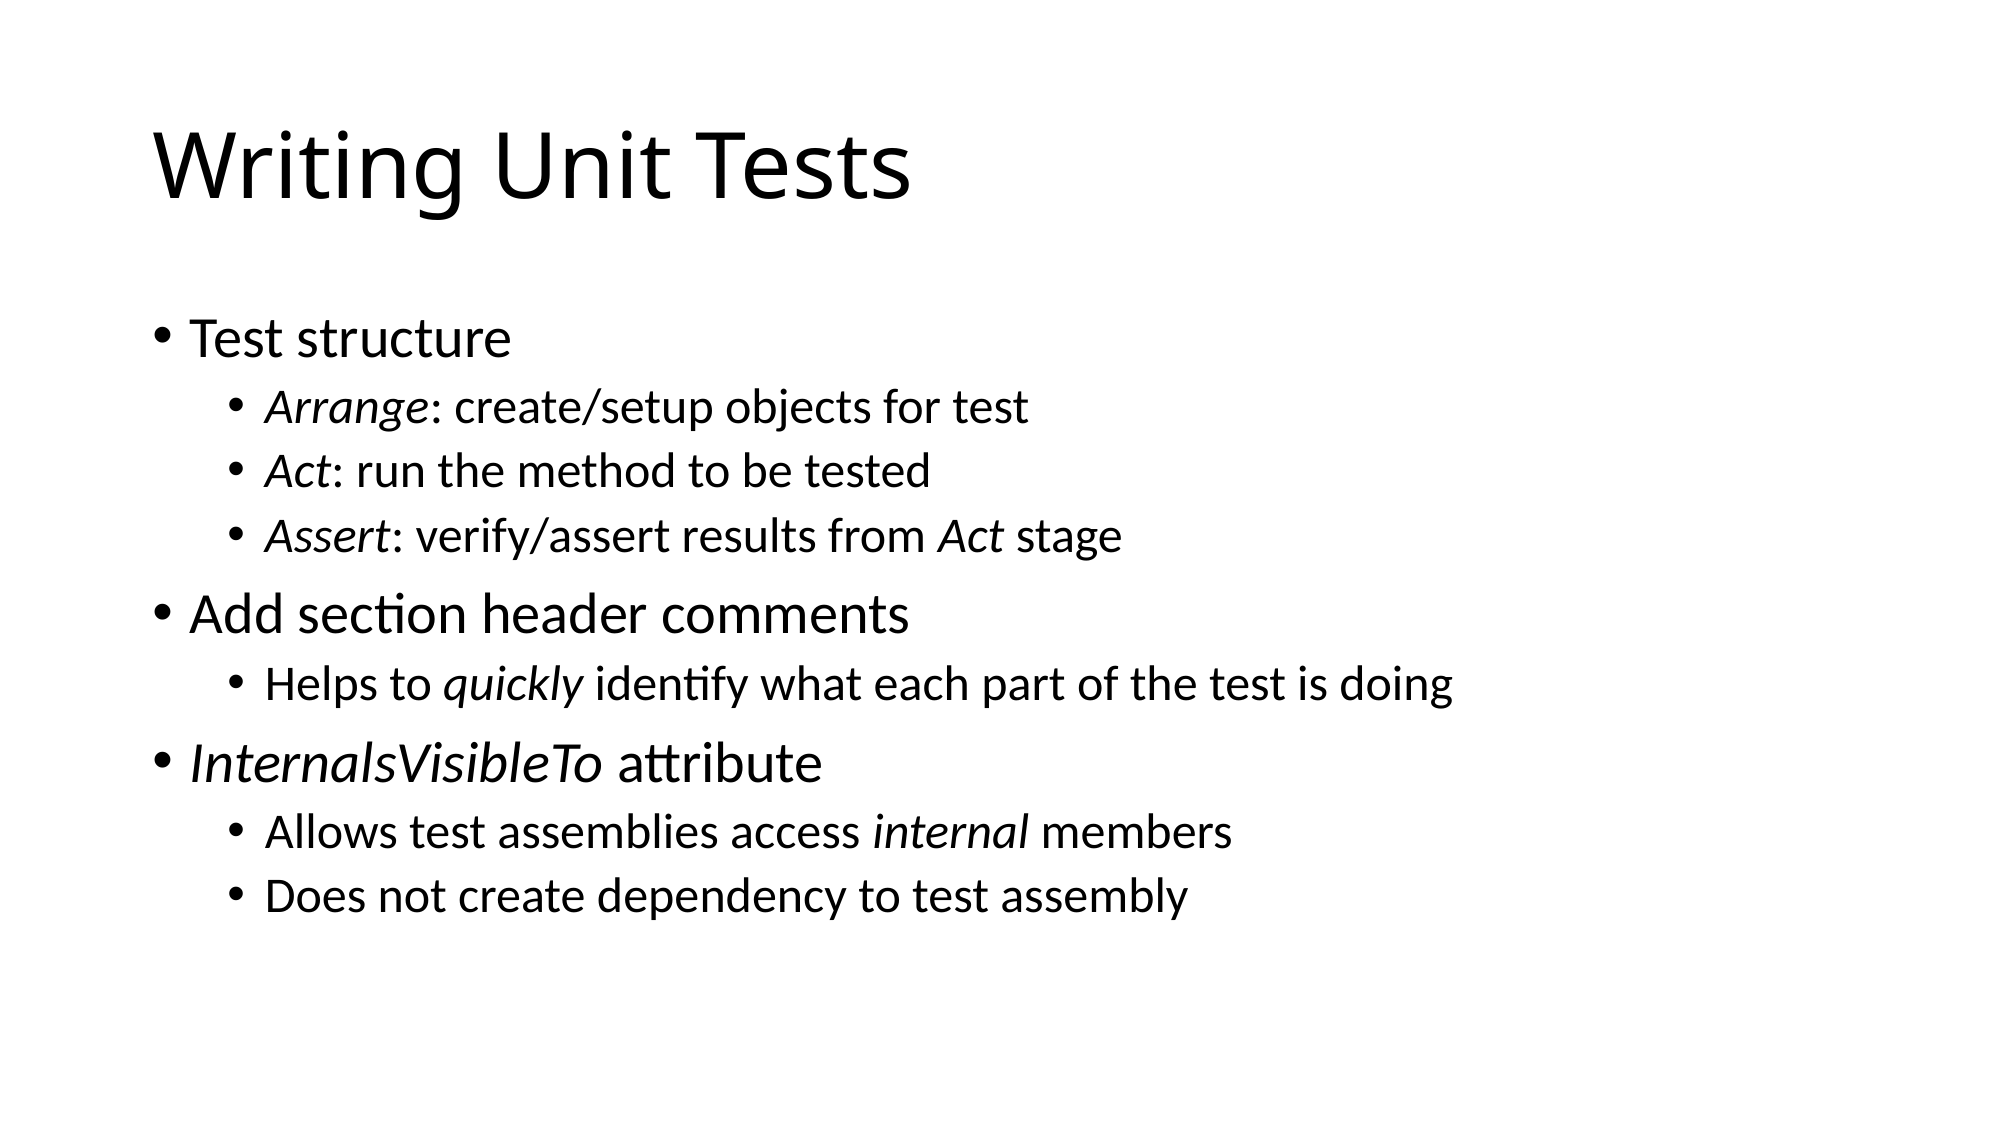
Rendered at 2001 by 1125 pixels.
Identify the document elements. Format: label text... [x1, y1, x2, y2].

title Writing Unit Tests [137, 59, 1863, 278]
list Test structure Arrange: create/setup objects for test Act: run the method to be tested Assert: verify/assert results from Act stage Add section header comments Helps to quickly identify what each part of the test is doing InternalsVisibleTo attribute Allows test assemblies access internal members Does not create dependency to test assembly [137, 299, 1863, 1014]
